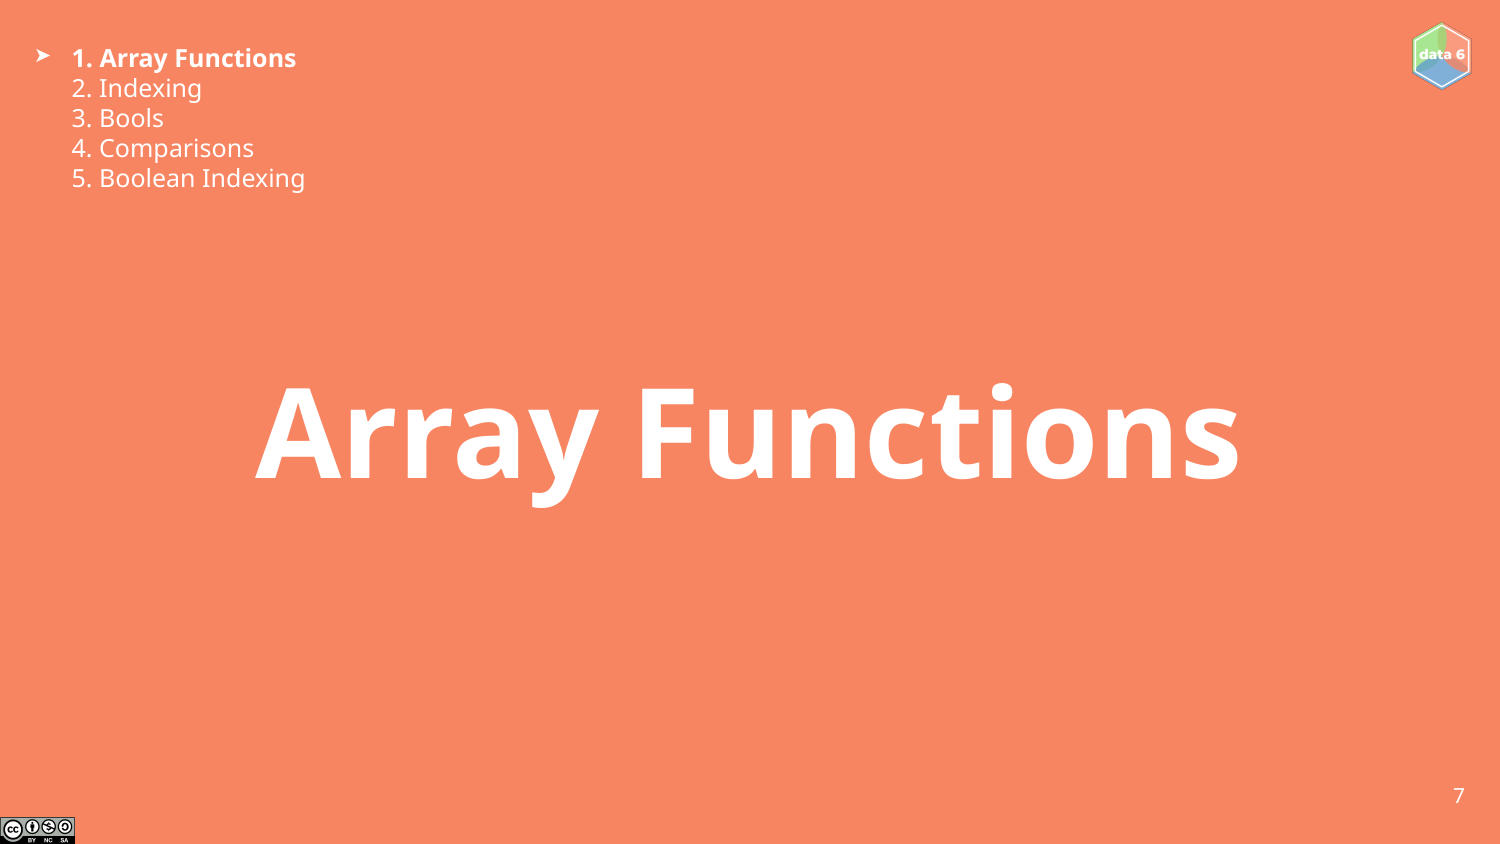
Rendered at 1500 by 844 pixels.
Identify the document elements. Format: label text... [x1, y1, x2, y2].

picture [0, 817, 75, 844]
slide_number ‹#› [1389, 764, 1480, 830]
text_box 1. Array Functions 2. Indexing 3. Bools 4. Comparisons 5. Boolean Indexing [56, 27, 593, 208]
text_box ➤ [18, 28, 64, 80]
picture [1404, 18, 1480, 94]
title Array Functions [108, 338, 1392, 519]
